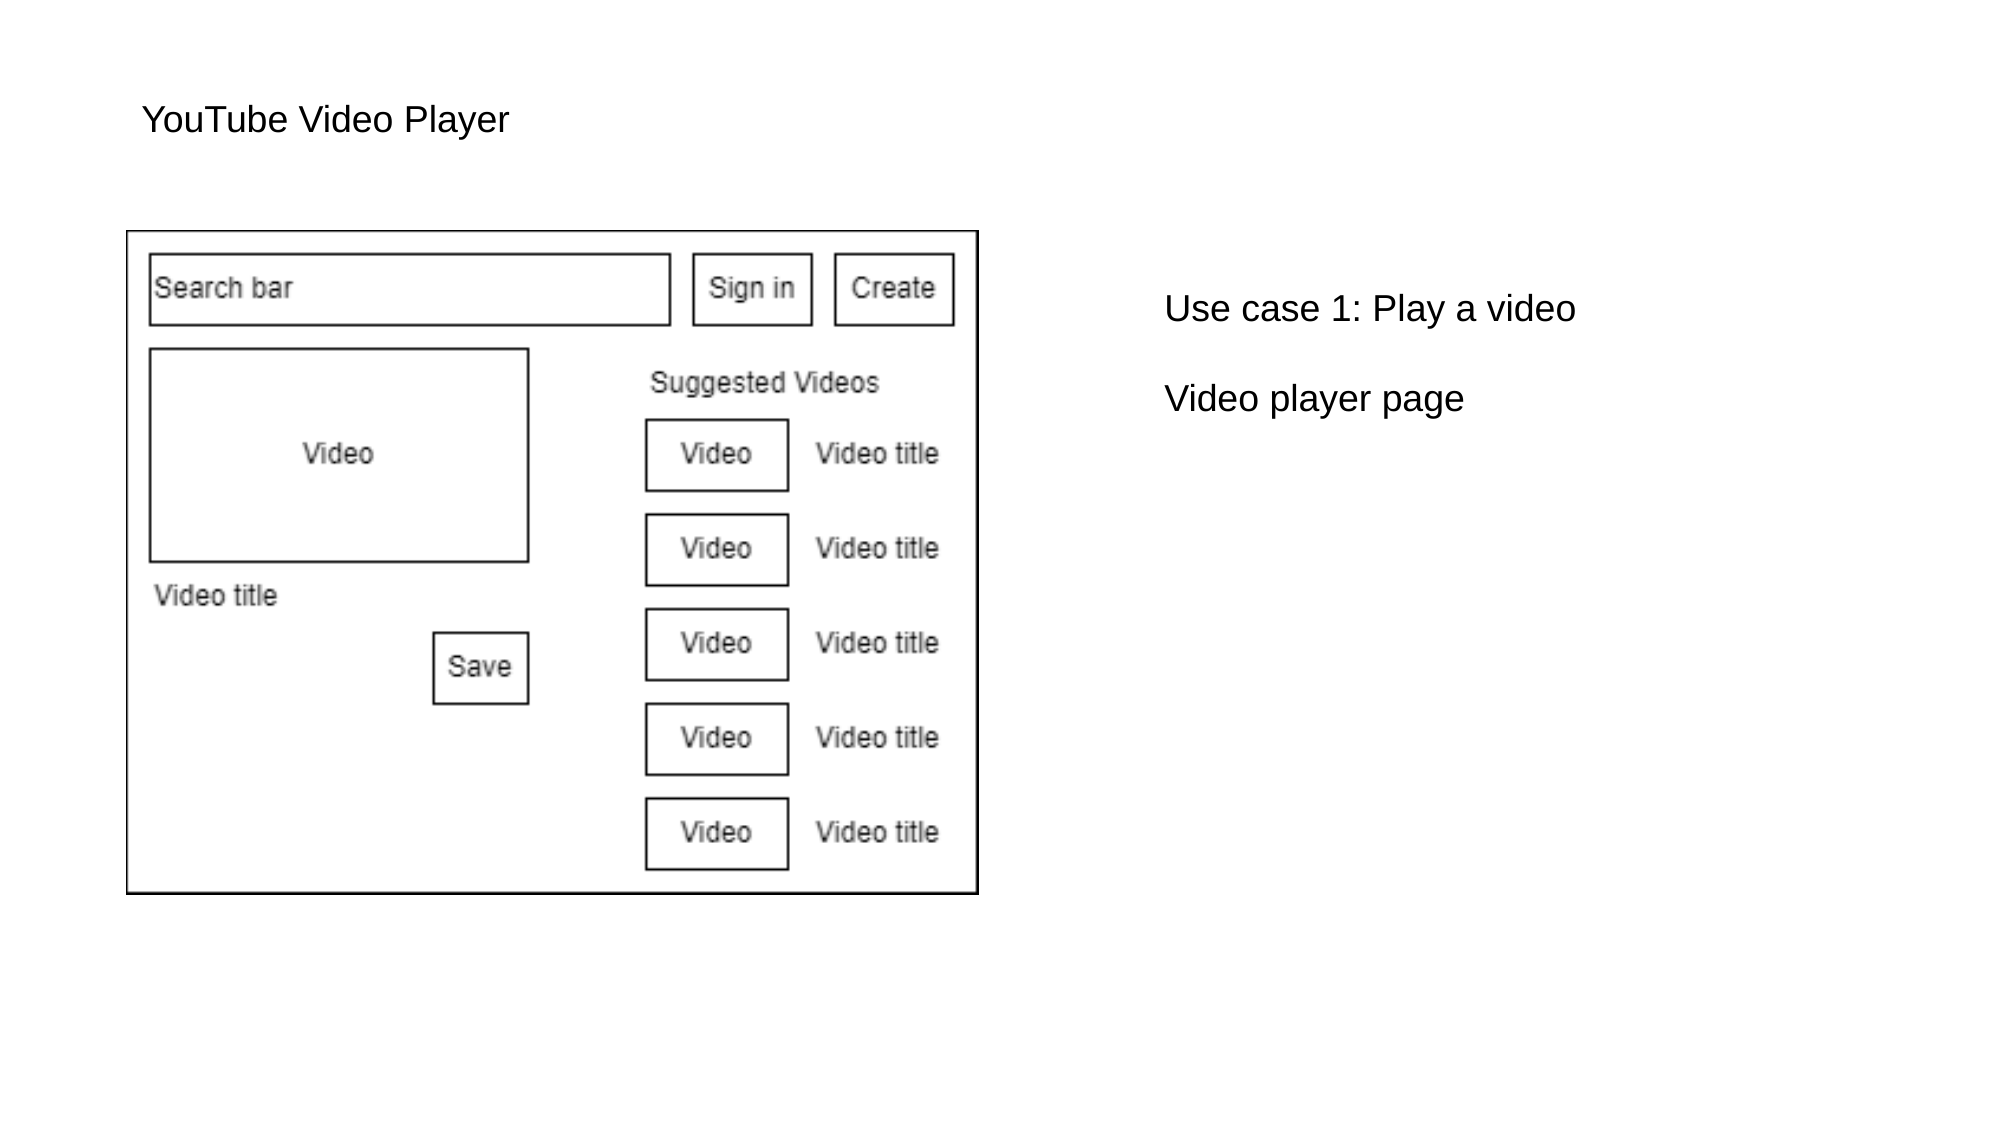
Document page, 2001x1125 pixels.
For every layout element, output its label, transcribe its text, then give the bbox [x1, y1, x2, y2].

picture [126, 230, 979, 895]
text_box YouTube Video Player [126, 87, 871, 148]
text_box Use case 1: Play a video Video player page [1149, 276, 1893, 427]
